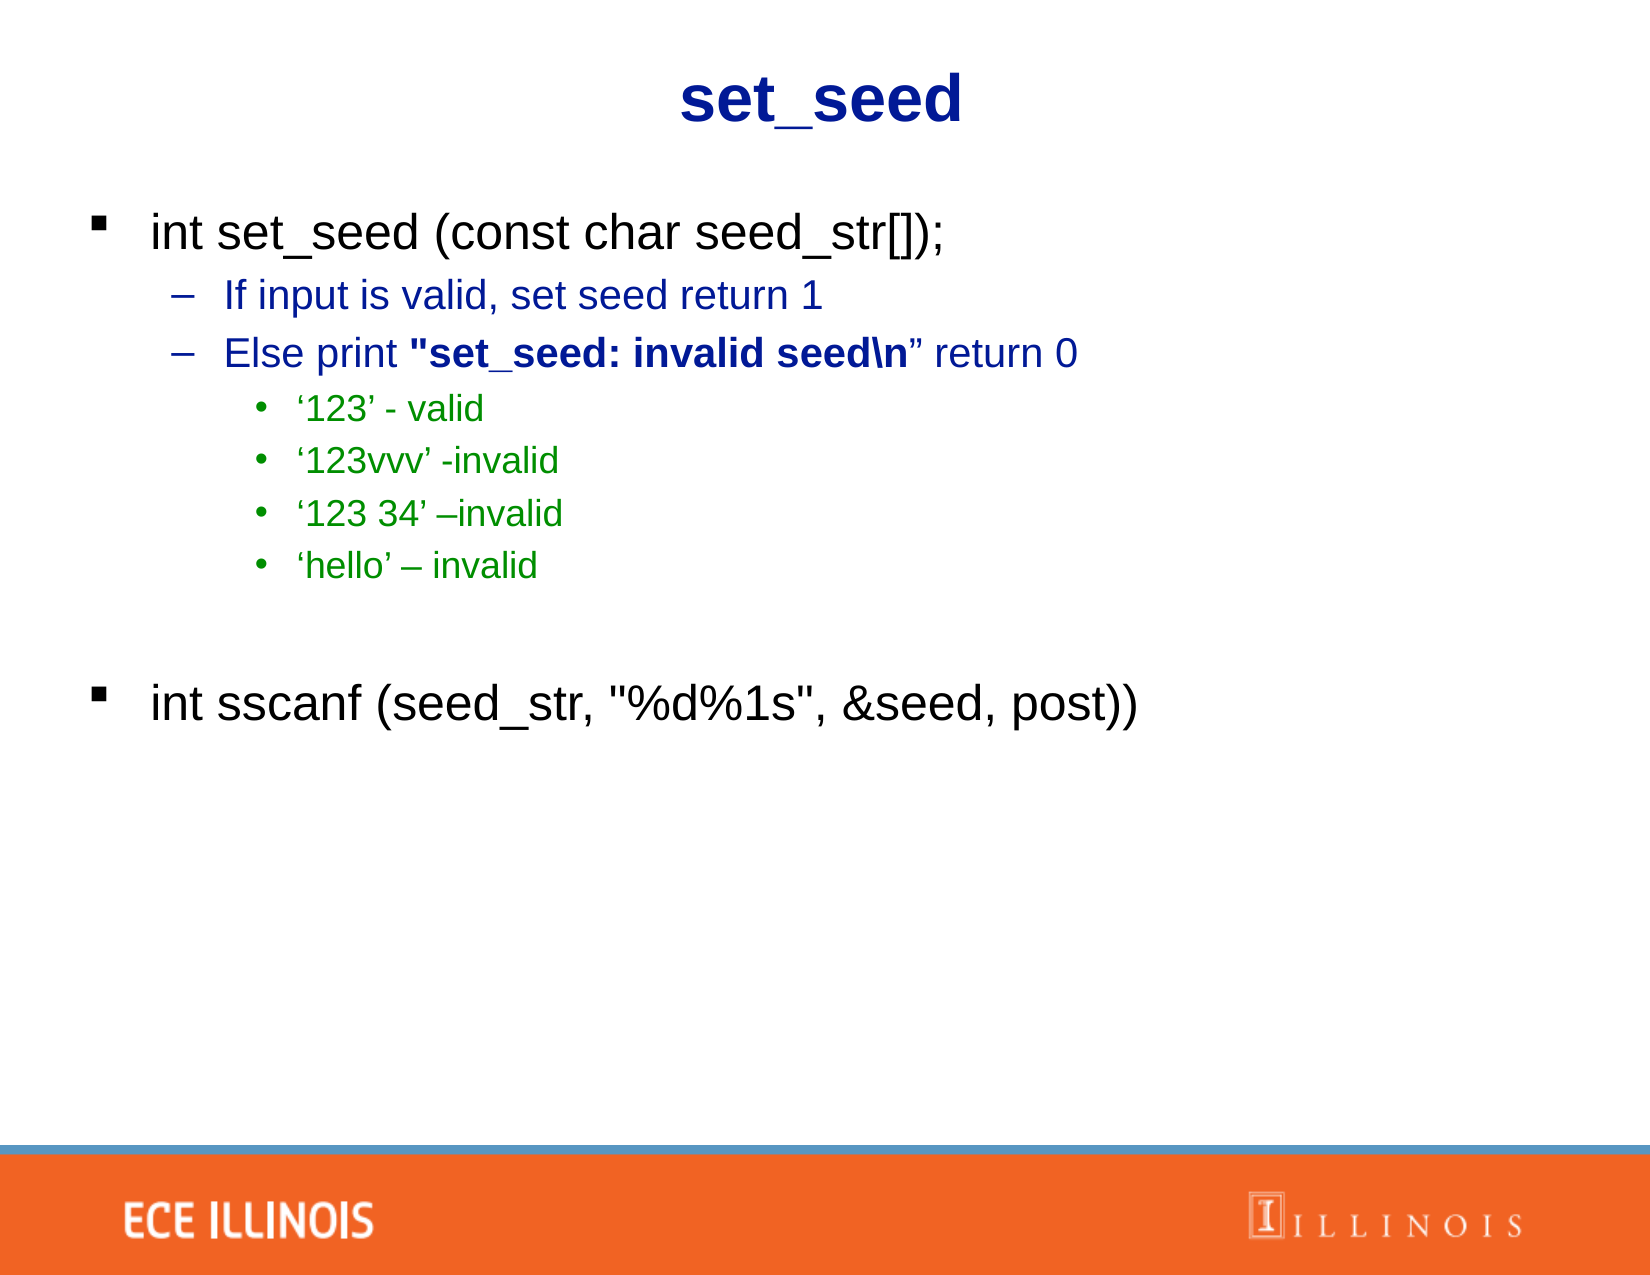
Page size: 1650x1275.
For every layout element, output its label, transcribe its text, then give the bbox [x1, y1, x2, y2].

list set_seed [72, 47, 1590, 170]
list int set_seed (const char seed_str[]); If input is valid, set seed return 1 Else print "set_seed: invalid seed\n” return 0 ‘123’ - valid ‘123vvv’ -invalid ‘123 34’ –invalid ‘hello’ – invalid int sscanf (seed_str, "%d%1s", &seed, post)) [72, 192, 1590, 1087]
